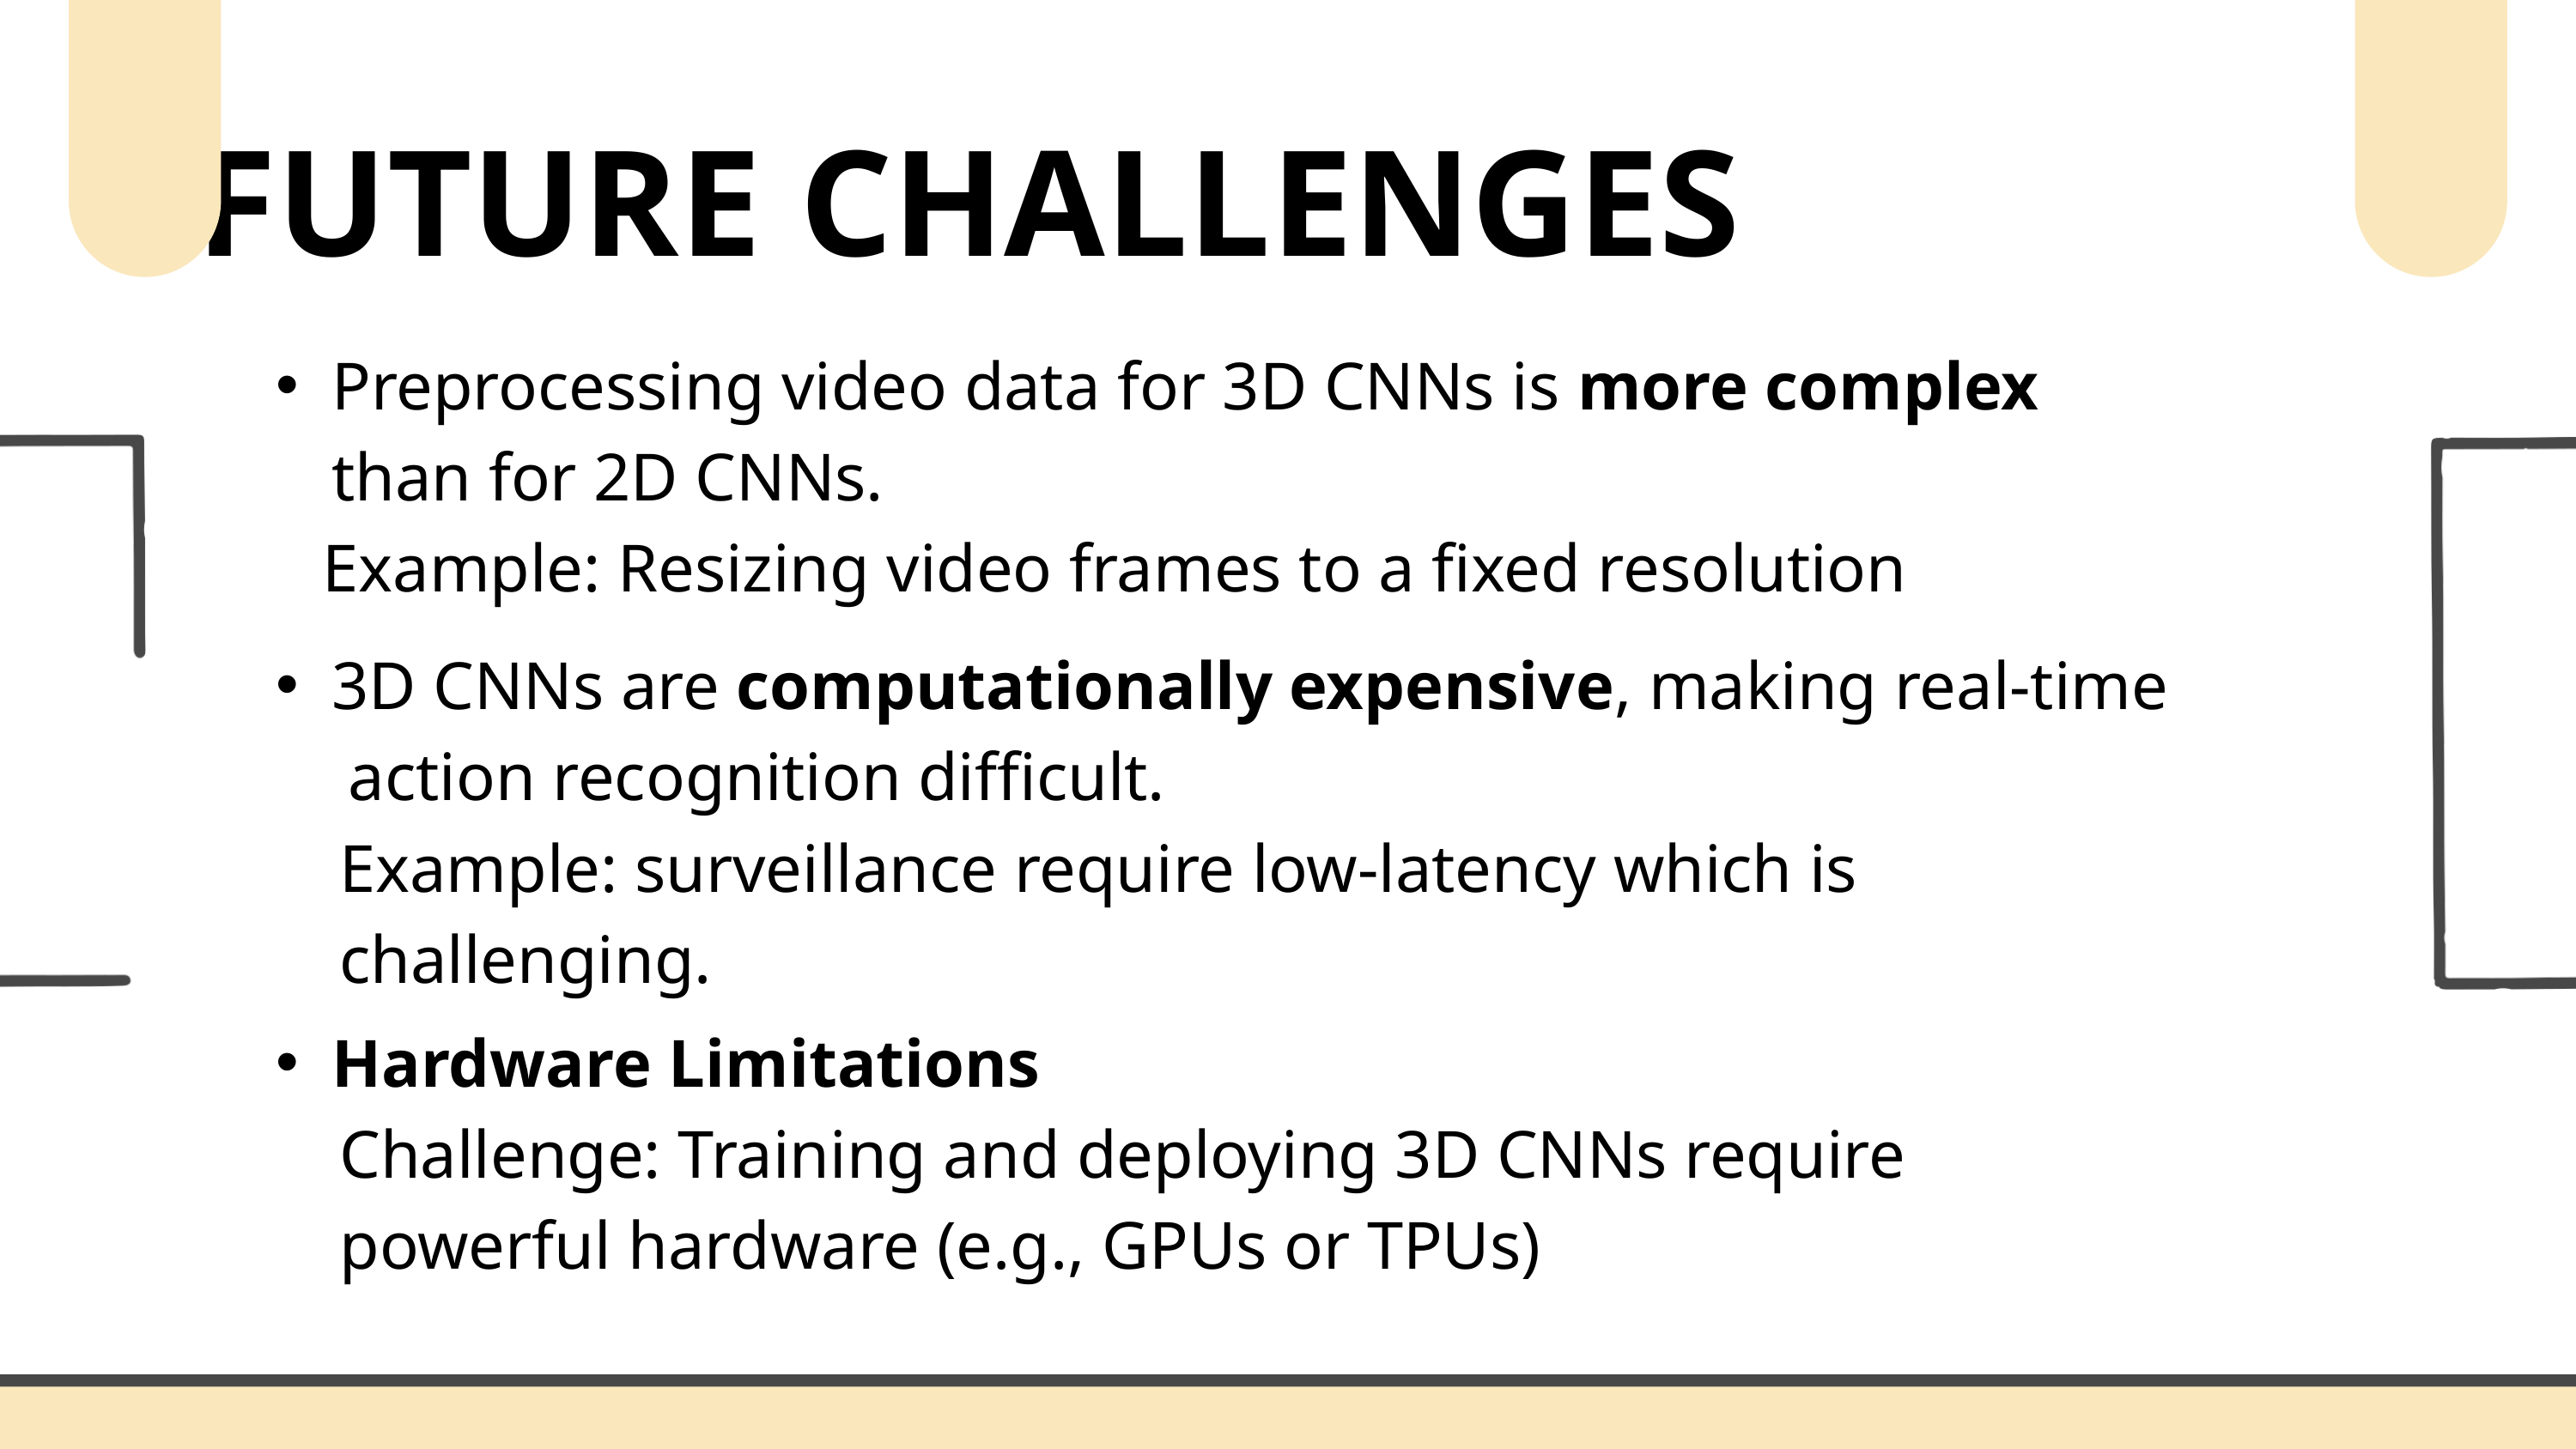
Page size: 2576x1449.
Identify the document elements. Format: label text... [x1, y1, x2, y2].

text_box 3D CNNs are computationally expensive, making real-time action recognition difficult. Example: surveillance require low-latency which is challenging. [221, 631, 2185, 997]
text_box FUTURE CHALLENGES [145, 80, 1793, 286]
text_box [2431, 434, 2576, 990]
text_box Preprocessing video data for 3D CNNs is more complex than for 2D CNNs. Example: Resizing video frames to a fixed resolution [221, 331, 2185, 631]
text_box Hardware Limitations Challenge: Training and deploying 3D CNNs require powerful hardware (e.g., GPUs or TPUs) [221, 1009, 2185, 1282]
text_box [2354, 0, 2508, 277]
text_box [0, 434, 146, 990]
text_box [0, 1379, 2576, 1449]
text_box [68, 0, 222, 277]
